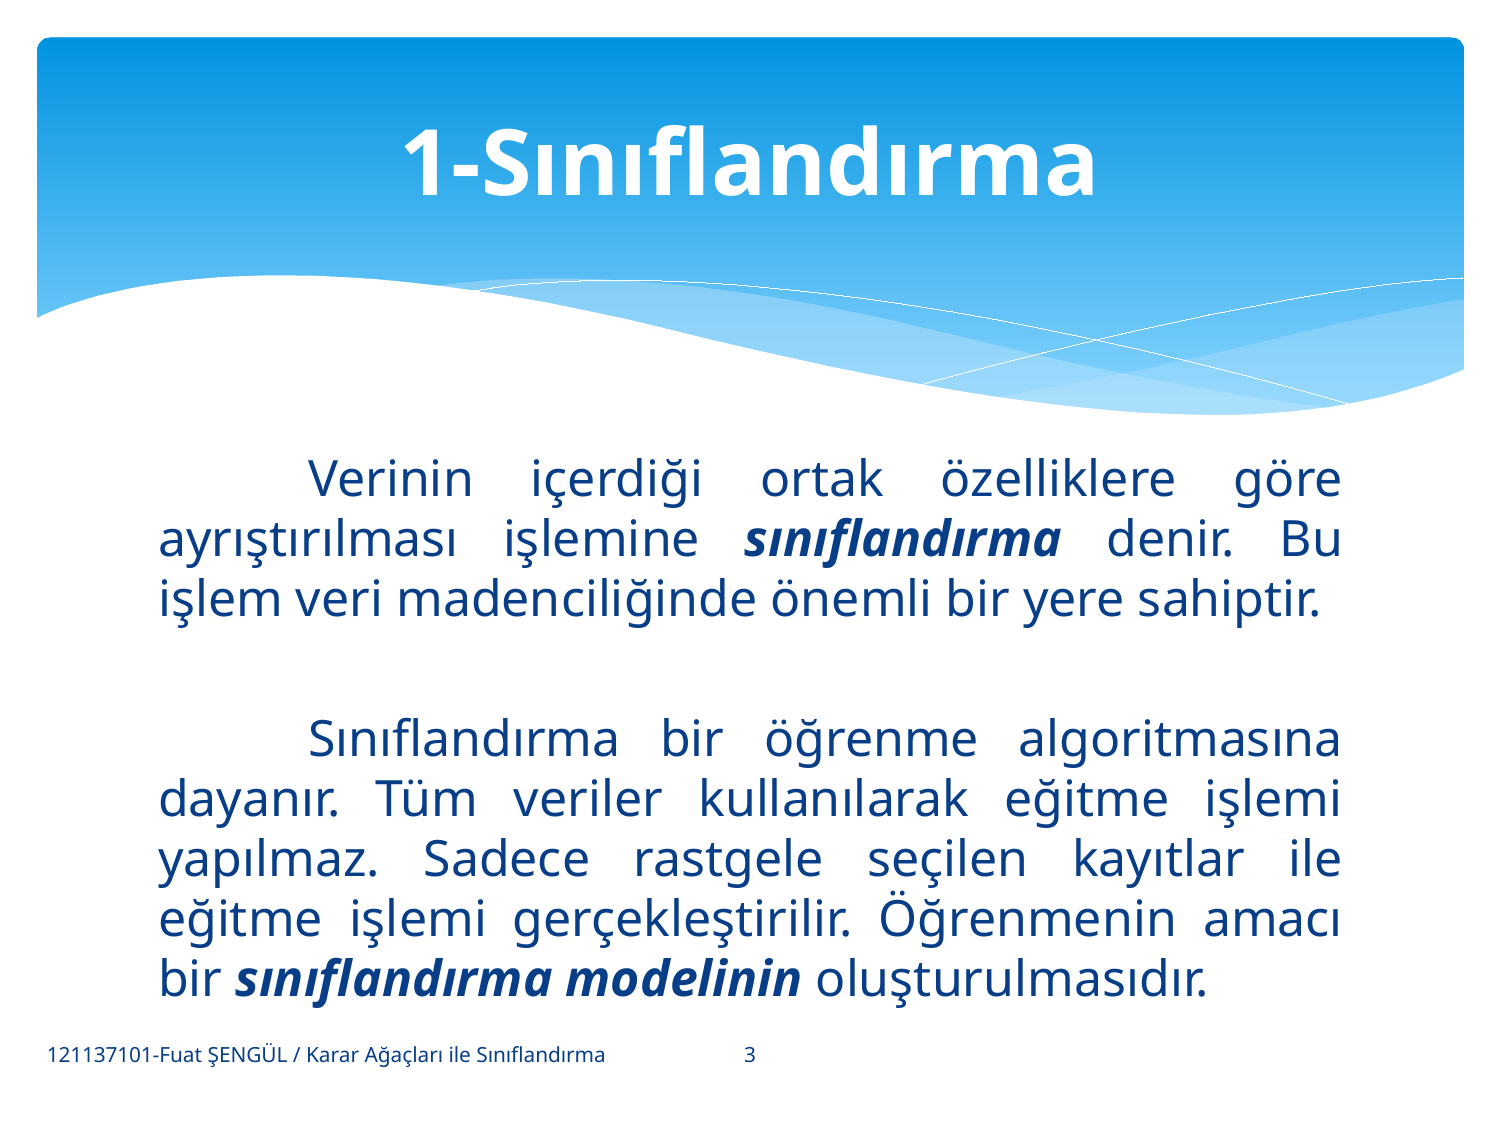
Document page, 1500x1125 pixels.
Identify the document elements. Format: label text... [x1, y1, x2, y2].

slide_number 3 [654, 1025, 846, 1086]
title 1-Sınıflandırma [75, 55, 1425, 261]
list Verinin içerdiği ortak özelliklere göre ayrıştırılması işlemine sınıflandırma denir. Bu işlem veri madenciliğinde önemli bir yere sahiptir. Sınıflandırma bir öğrenme algoritmasına dayanır. Tüm veriler kullanılarak eğitme işlemi yapılmaz. Sadece rastgele seçilen kayıtlar ile eğitme işlemi gerçekleştirilir. Öğrenmenin amacı bir sınıflandırma modelinin oluşturulmasıdır. [143, 438, 1359, 1035]
footer 121137101-Fuat ŞENGÜL / Karar Ağaçları ile Sınıflandırma [31, 1025, 653, 1086]
